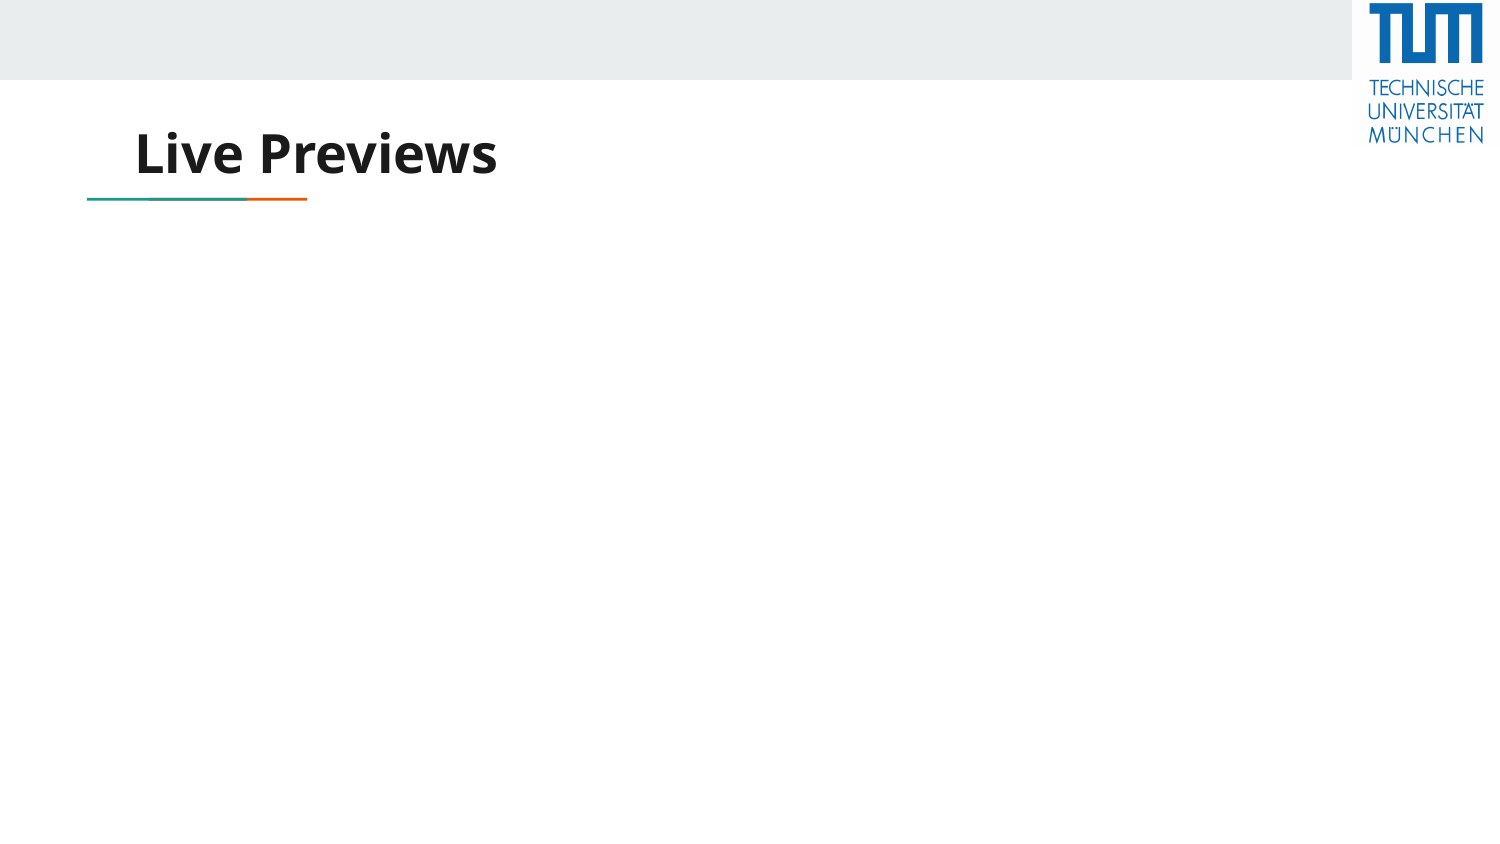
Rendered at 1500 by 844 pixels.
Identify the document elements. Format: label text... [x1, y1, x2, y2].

title Live Previews [119, 104, 1381, 193]
picture [1352, 0, 1500, 148]
